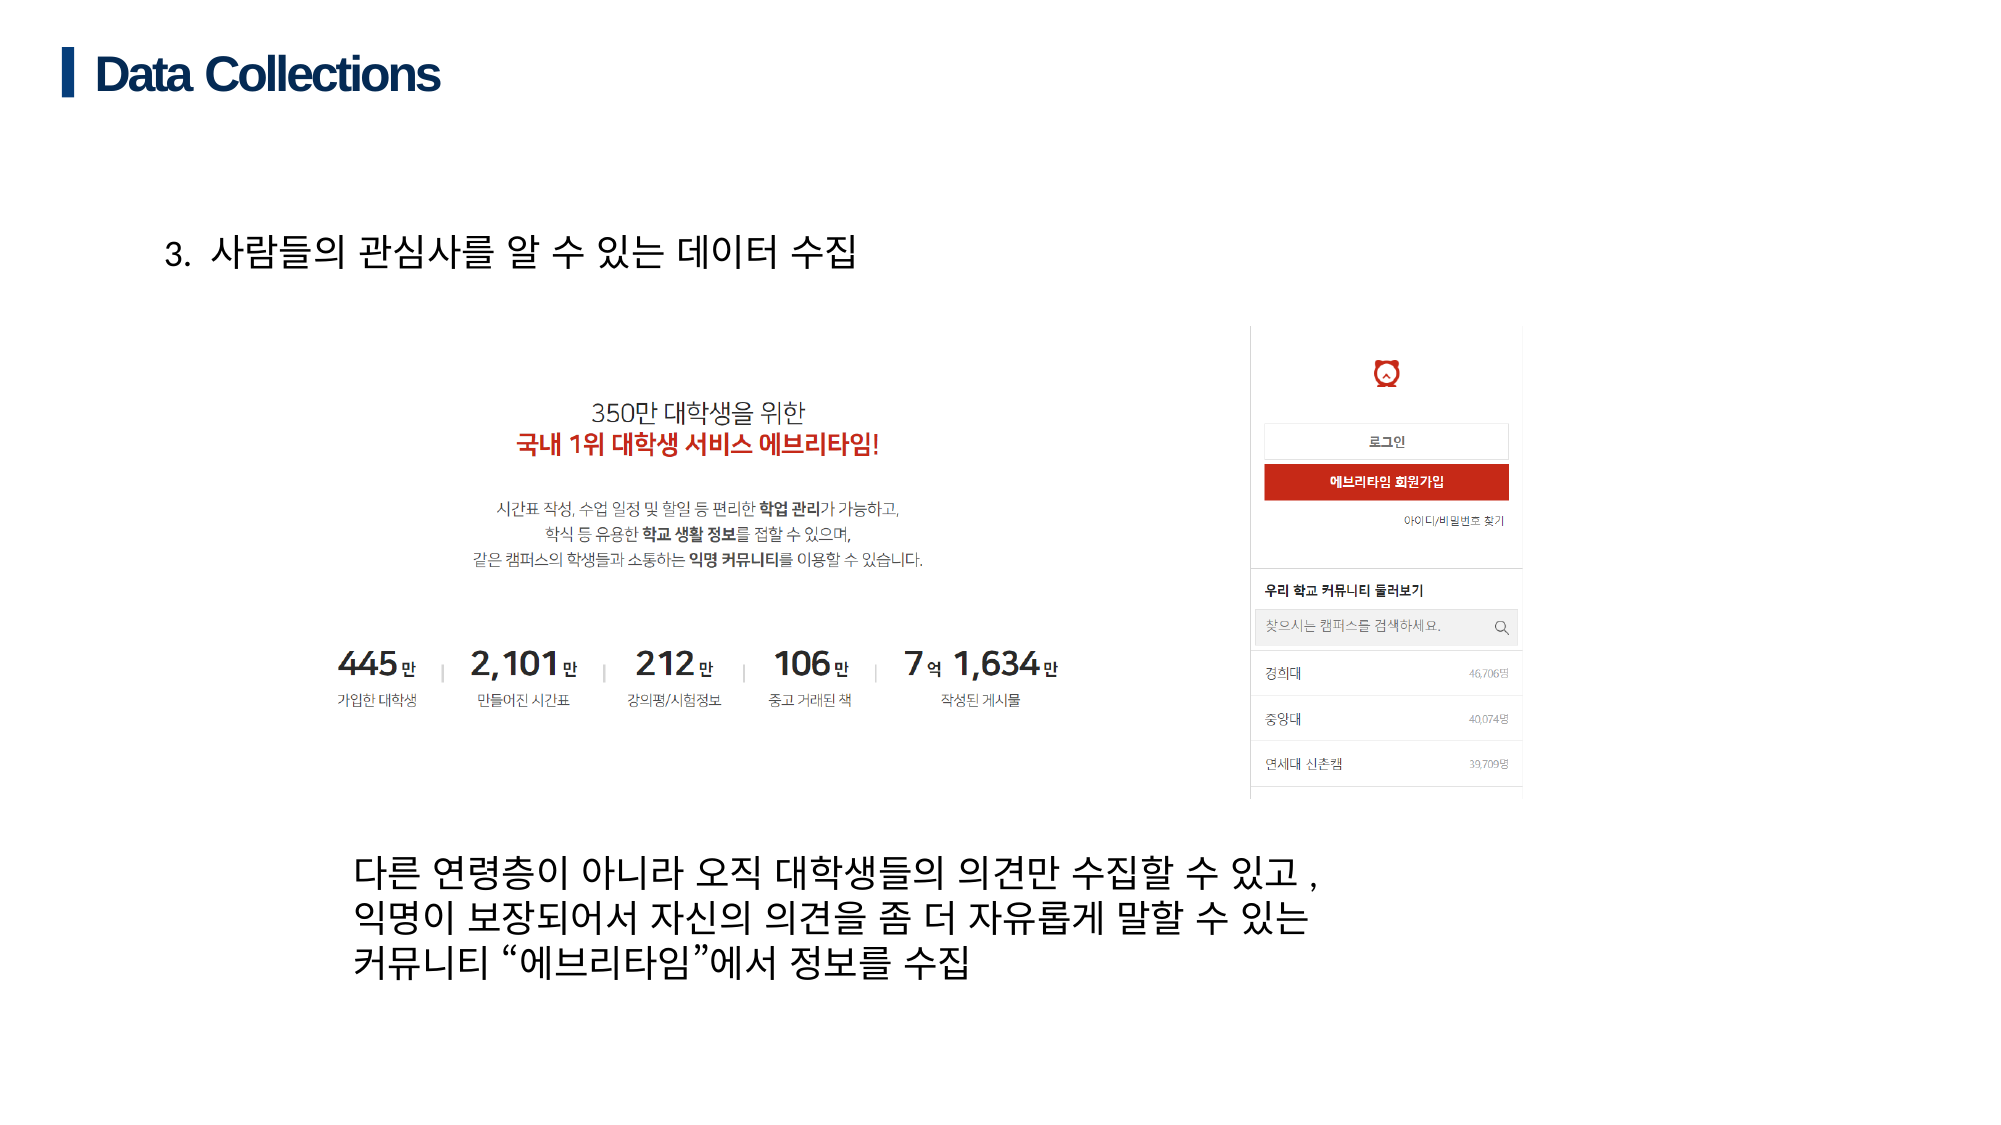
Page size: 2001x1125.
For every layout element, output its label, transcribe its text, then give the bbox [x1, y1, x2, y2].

picture [149, 326, 1523, 799]
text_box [61, 34, 456, 110]
text_box 다른 연령층이 아니라 오직 대학생들의 의견만 수집할 수 있고, 익명이 보장되어서 자신의 의견을 좀 더 자유롭게 말할 수 있는 커뮤니티 “에브리타임”에서 정보를 수집 [338, 842, 1334, 993]
text_box 3. 사람들의 관심사를 알 수 있는 데이터 수집 [149, 221, 909, 282]
